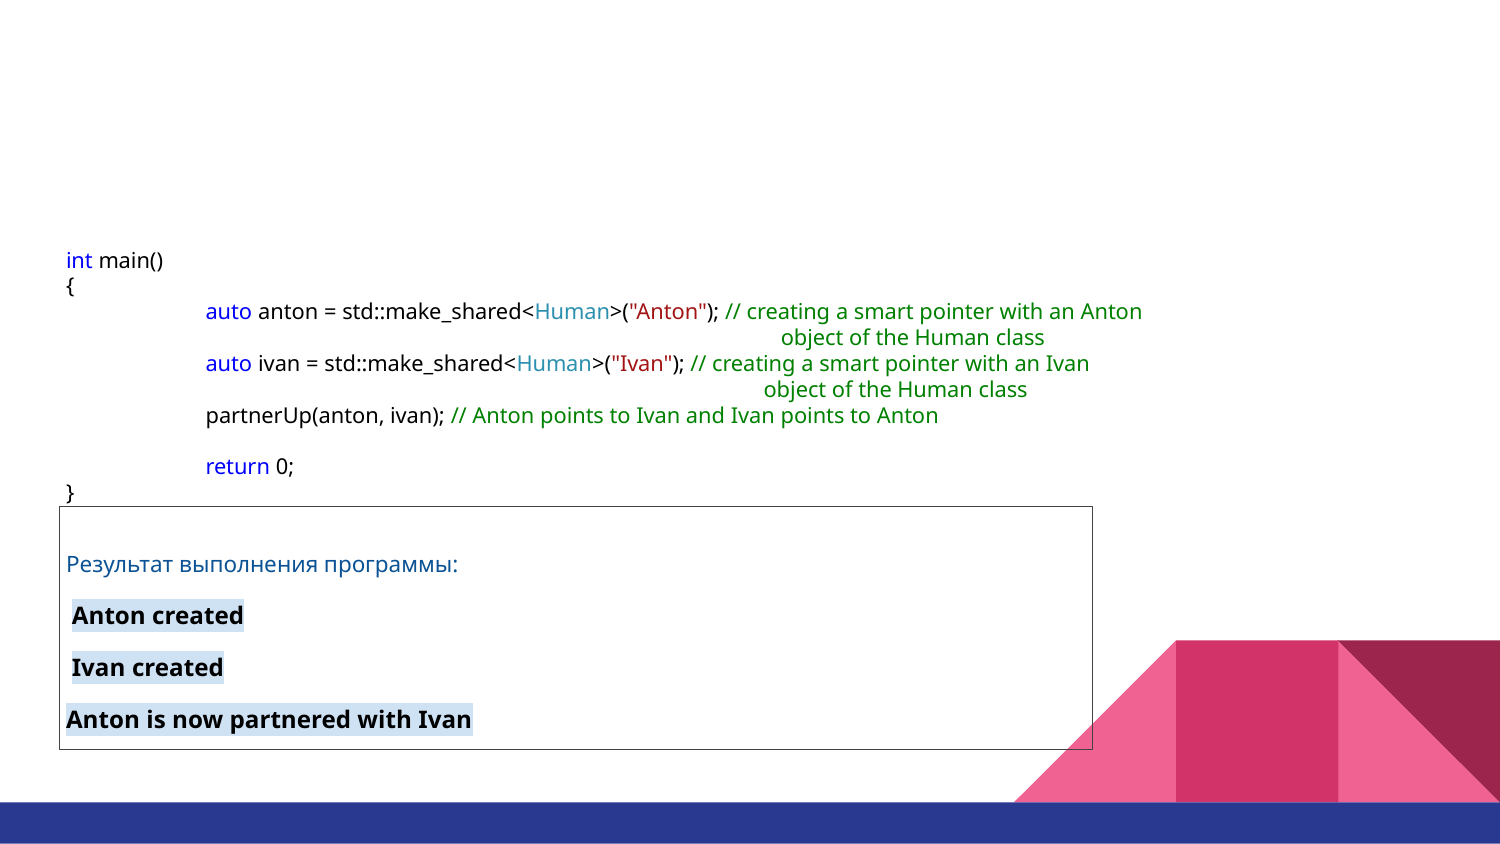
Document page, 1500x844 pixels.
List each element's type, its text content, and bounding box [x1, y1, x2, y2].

list int main() { auto anton = std::make_shared<Human>("Anton"); // creating a smart pointer with an Anton object of the Human class auto ivan = std::make_shared<Human>("Ivan"); // creating a smart pointer with an Ivan object of the Human class partnerUp(anton, ivan); // Anton points to Ivan and Ivan points to Anton return 0; } Результат выполнения программы: Anton created Ivan created Anton is now partnered with Ivan [51, 201, 1449, 750]
text_box [59, 506, 1093, 750]
